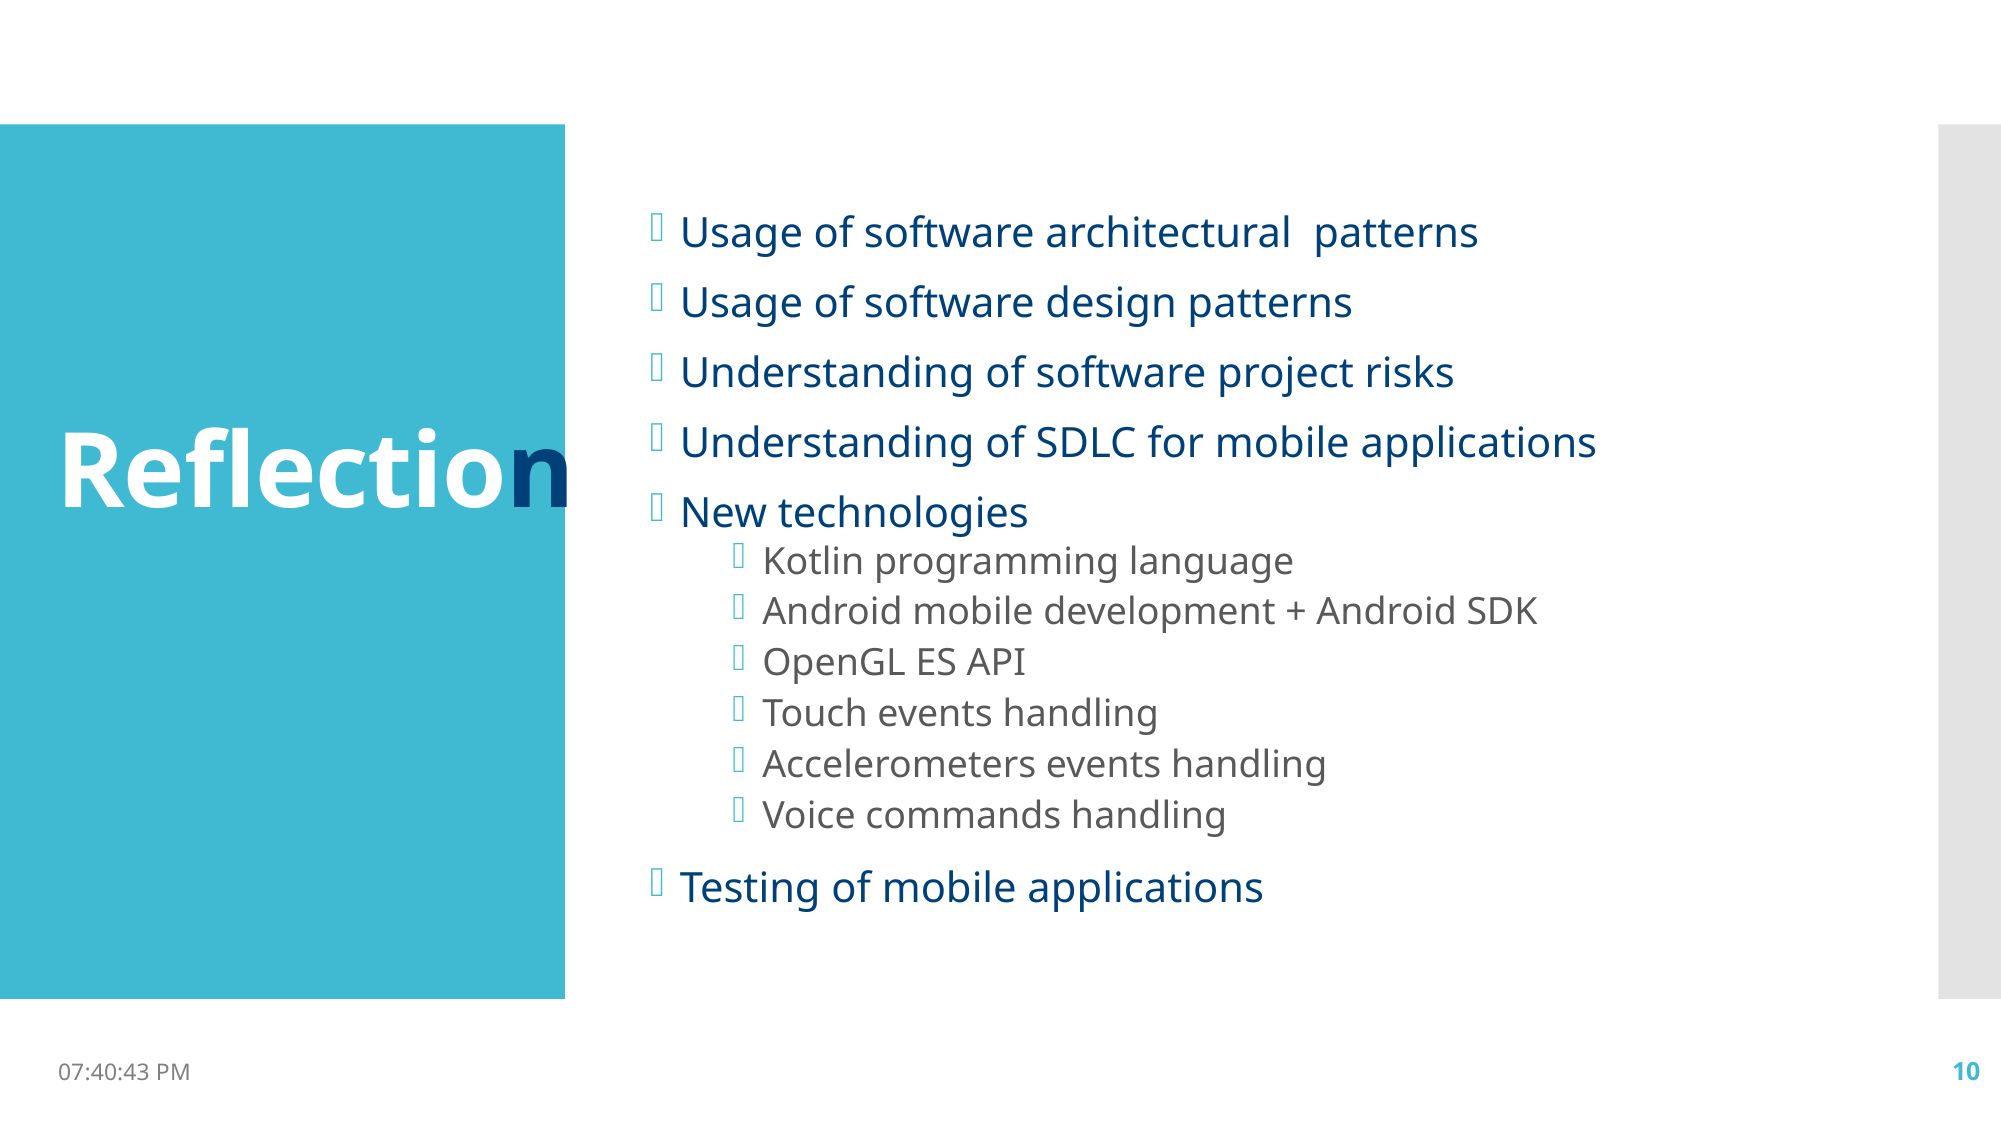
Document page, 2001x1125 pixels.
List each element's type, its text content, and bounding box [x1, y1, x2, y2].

list Usage of software architectural patterns Usage of software design patterns Understanding of software project risks Understanding of SDLC for mobile applications New technologies Kotlin programming language Android mobile development + Android SDK OpenGL ES API Touch events handling Accelerometers events handling Voice commands handling Testing of mobile applications [634, 141, 1835, 982]
title Reflection [41, 276, 634, 558]
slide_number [43, 1042, 493, 1103]
slide_number 10 [1744, 1042, 1996, 1103]
